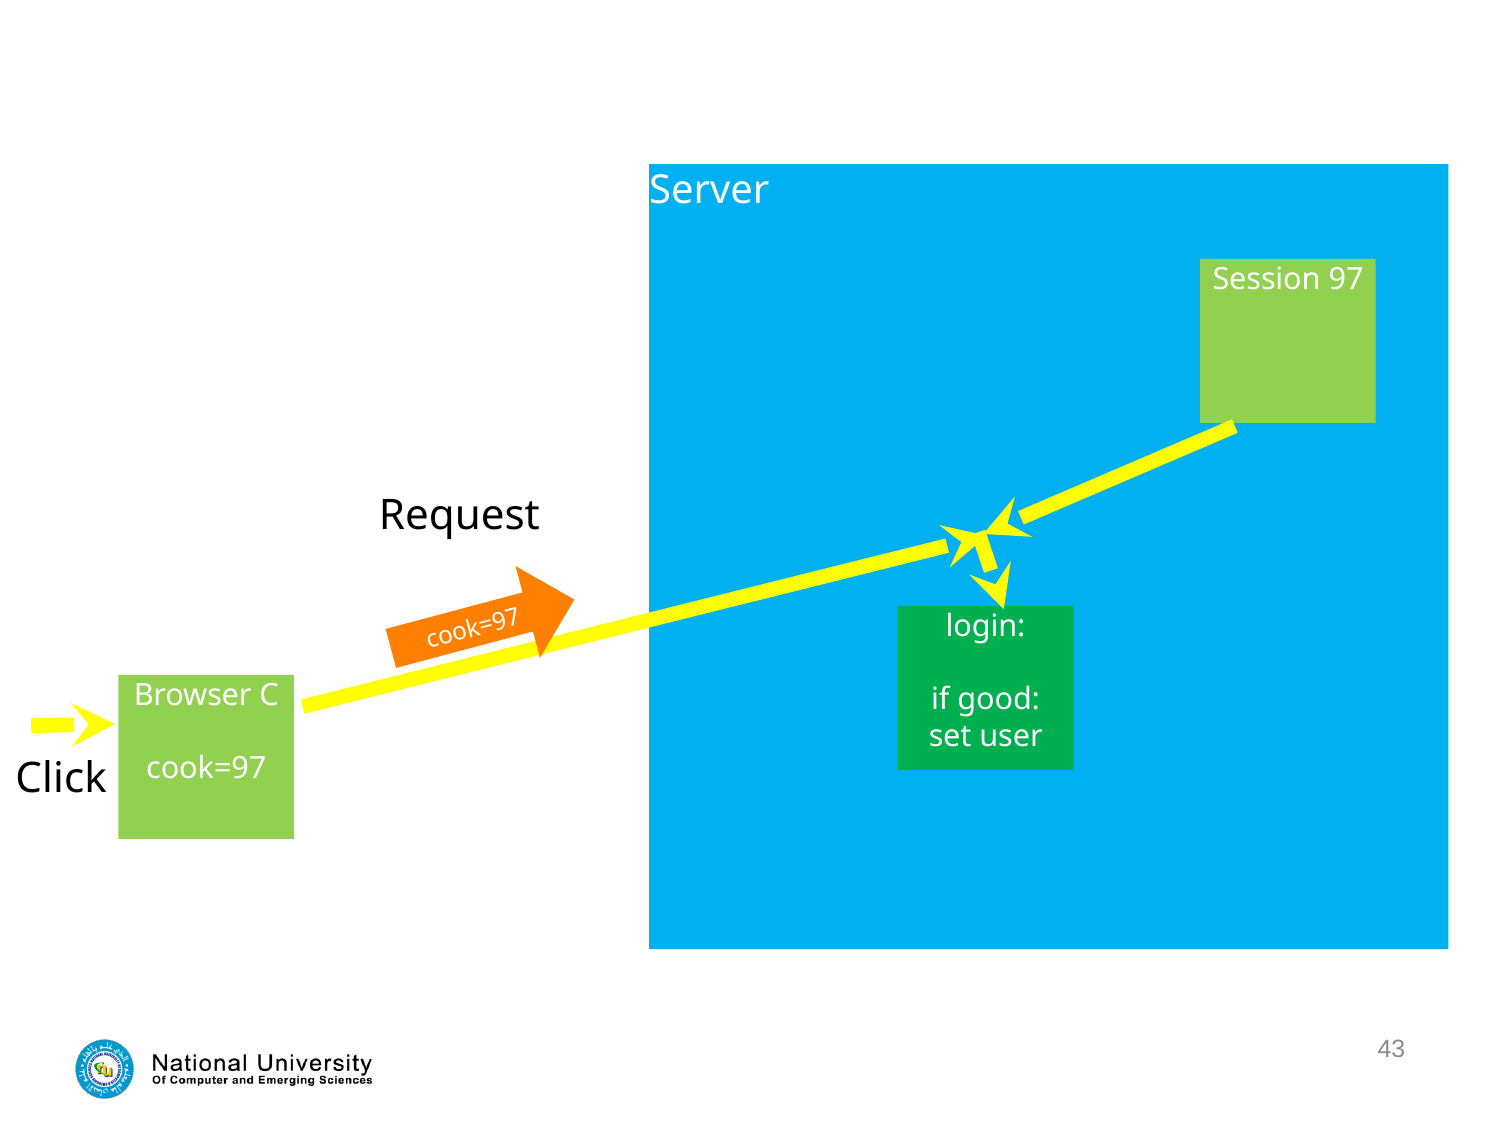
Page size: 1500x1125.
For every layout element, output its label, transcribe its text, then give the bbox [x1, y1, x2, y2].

picture [151, 1034, 382, 1104]
text_box [983, 523, 998, 535]
text_box Click [15, 749, 107, 801]
picture [75, 1039, 98, 1065]
text_box [994, 595, 1006, 610]
picture [111, 1039, 134, 1064]
text_box cook=97 [385, 566, 575, 668]
text_box Browser C cook=97 [118, 674, 295, 839]
text_box login: if good: set user [897, 605, 1074, 770]
text_box [102, 718, 115, 731]
text_box Session 97 [1200, 258, 1376, 423]
picture [111, 1074, 134, 1099]
text_box [979, 533, 987, 540]
picture [75, 1075, 100, 1099]
slide_number 43 [1362, 1025, 1450, 1100]
text_box Request [379, 487, 541, 538]
text_box Server [649, 164, 1449, 950]
picture [87, 1052, 122, 1086]
